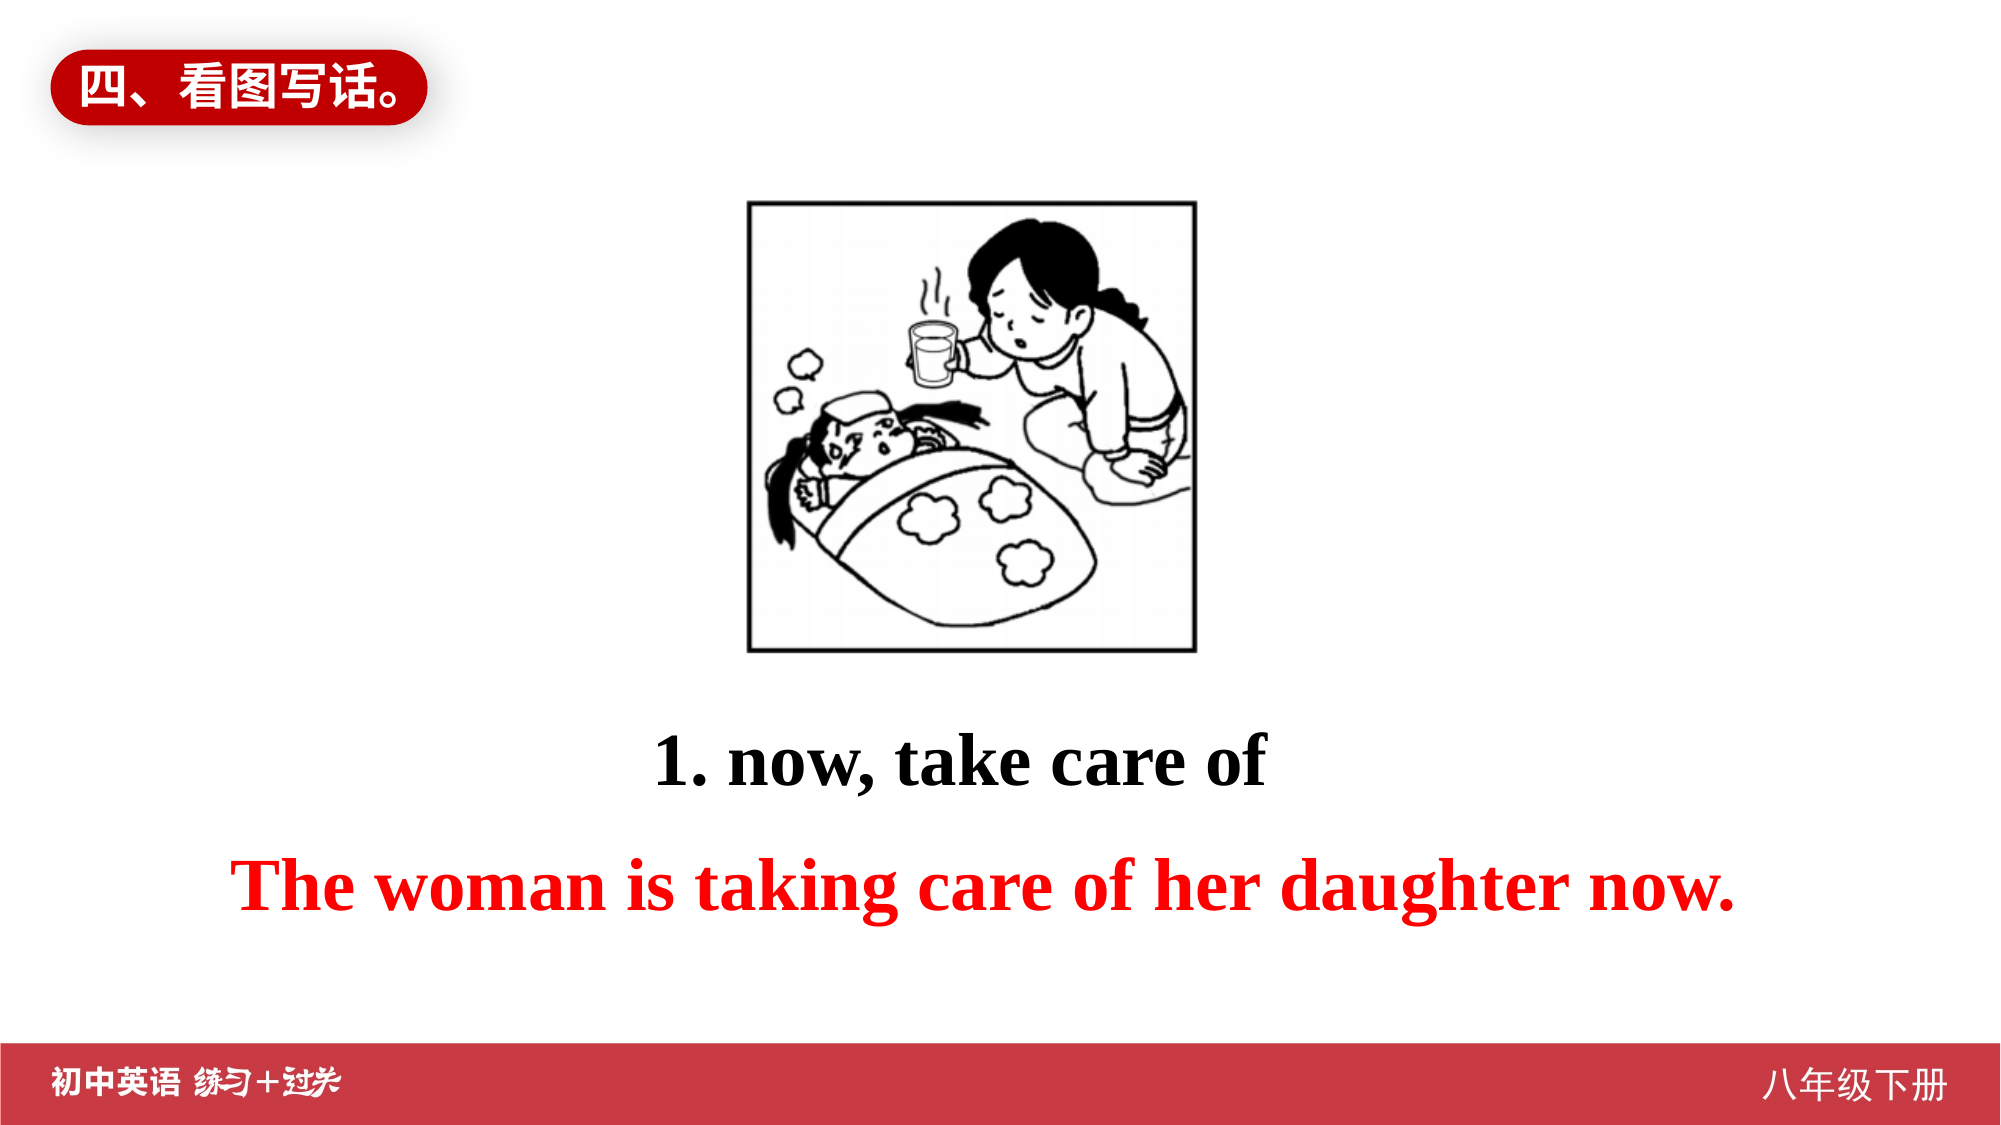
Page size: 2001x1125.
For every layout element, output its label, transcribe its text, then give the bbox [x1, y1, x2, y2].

text_box [70, 122, 408, 127]
text_box The woman is taking care of her daughter now. [215, 803, 1756, 934]
text_box 1. now, take care of [638, 657, 1401, 803]
text_box [49, 58, 63, 117]
picture [0, 0, 2001, 1125]
text_box 四、看图写话。 [63, 47, 428, 122]
